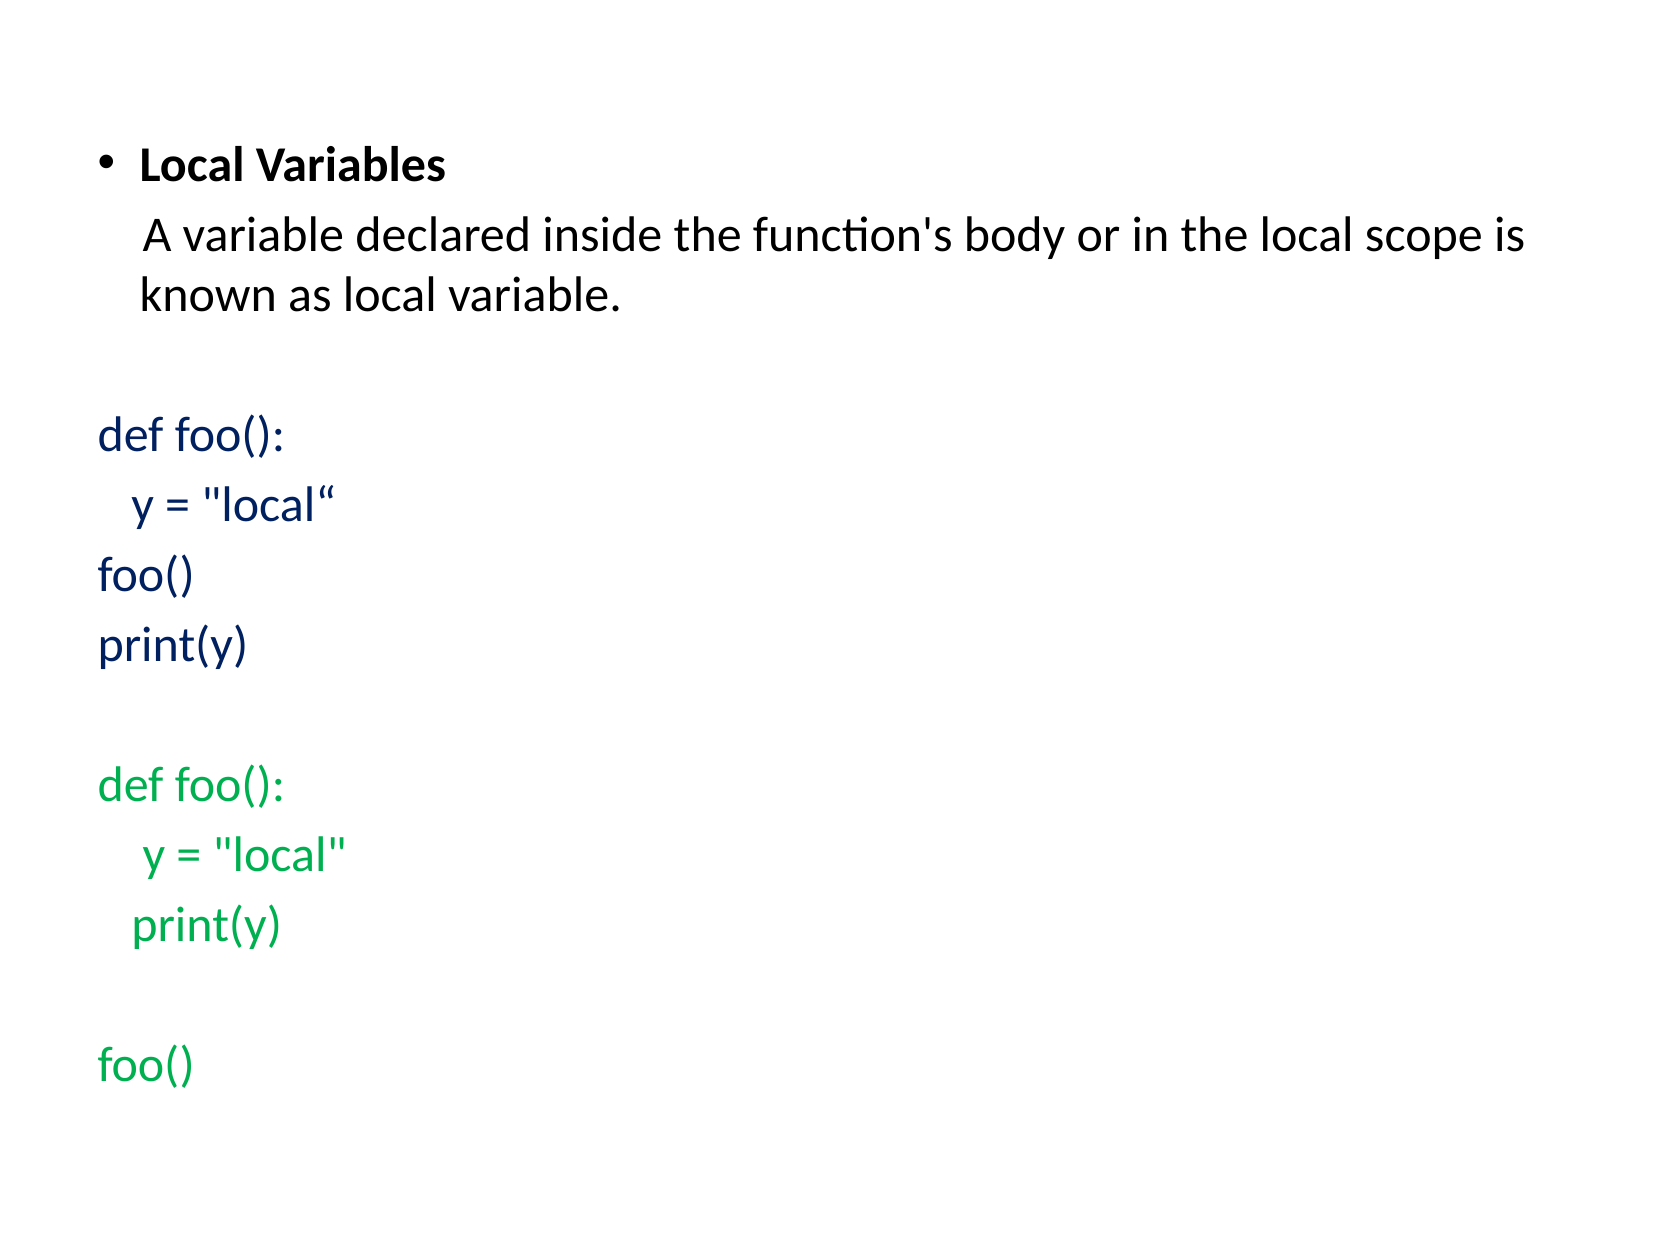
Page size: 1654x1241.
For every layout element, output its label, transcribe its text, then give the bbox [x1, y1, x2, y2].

text_box Local Variables A variable declared inside the function's body or in the local scope is known as local variable. def foo(): y = "local“ foo() print(y) def foo(): y = "local" print(y) foo() [82, 123, 1571, 1108]
